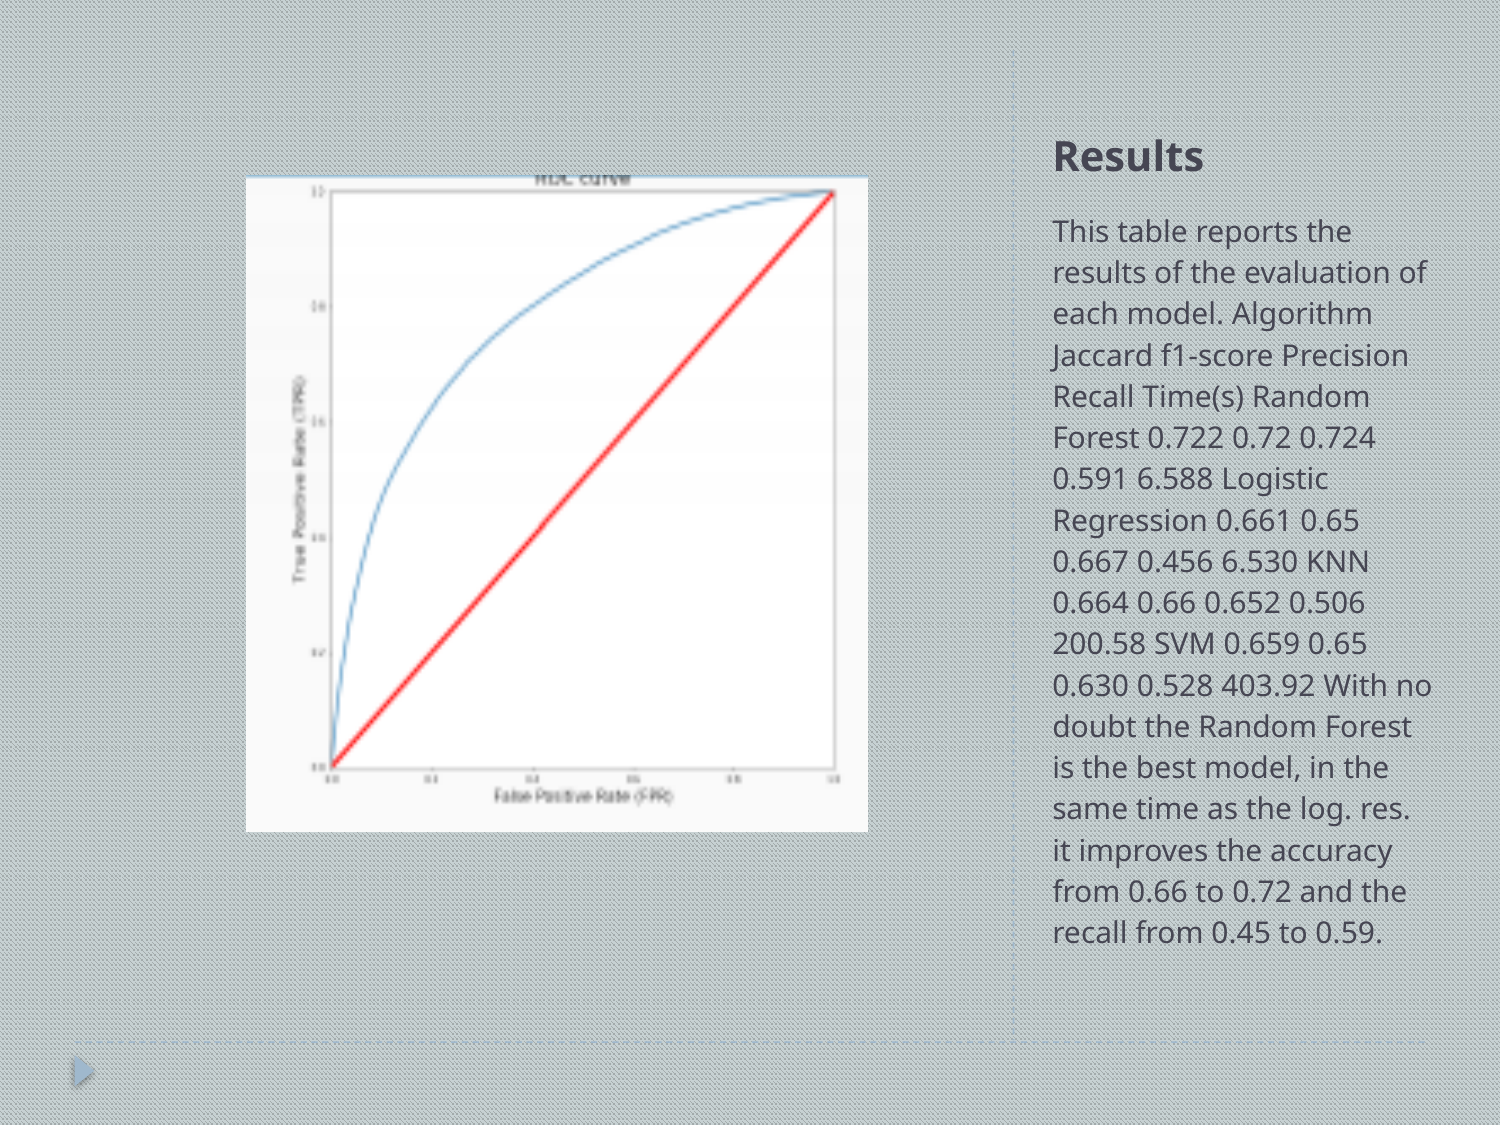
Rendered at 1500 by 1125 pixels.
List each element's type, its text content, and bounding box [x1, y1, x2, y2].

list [245, 175, 868, 833]
title Results [1037, 50, 1450, 188]
list This table reports the results of the evaluation of each model. Algorithm Jaccard f1-score Precision Recall Time(s) Random Forest 0.722 0.72 0.724 0.591 6.588 Logistic Regression 0.661 0.65 0.667 0.456 6.530 KNN 0.664 0.66 0.652 0.506 200.58 SVM 0.659 0.65 0.630 0.528 403.92 With no doubt the Random Forest is the best model, in the same time as the log. res. it improves the accuracy from 0.66 to 0.72 and the recall from 0.45 to 0.59. [1037, 200, 1450, 995]
